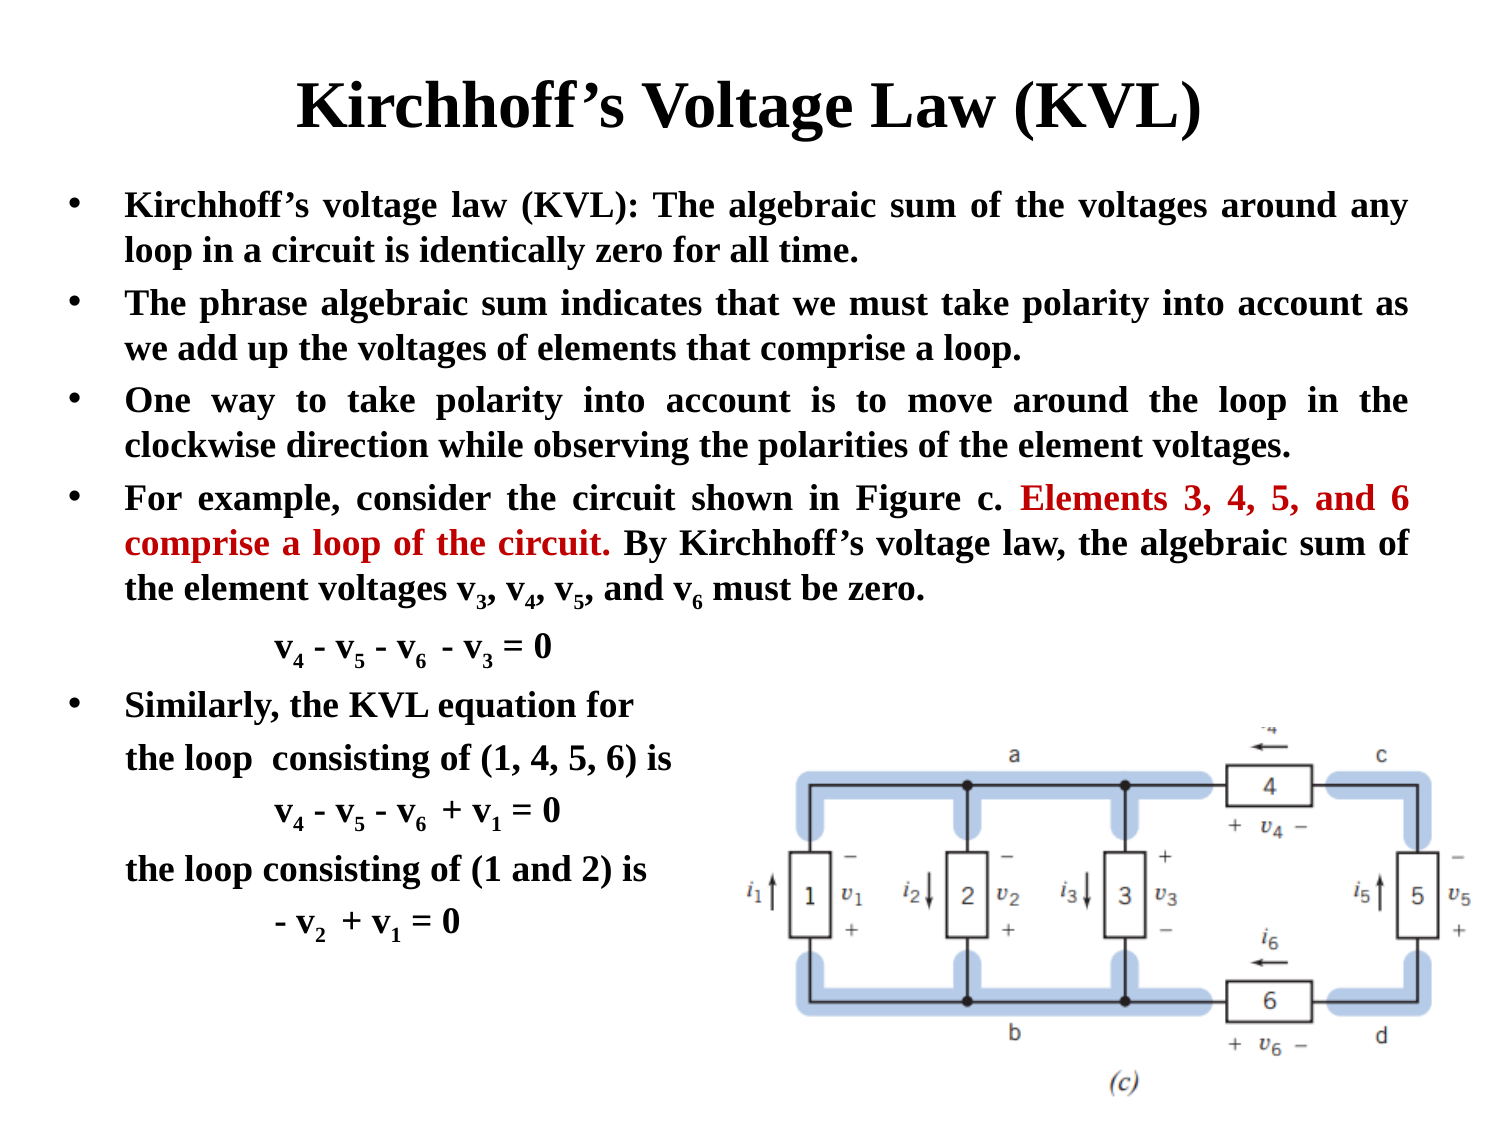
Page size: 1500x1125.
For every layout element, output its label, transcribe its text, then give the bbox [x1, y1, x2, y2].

list Kirchhoff’s voltage law (KVL): The algebraic sum of the voltages around any loop in a circuit is identically zero for all time. The phrase algebraic sum indicates that we must take polarity into account as we add up the voltages of elements that comprise a loop. One way to take polarity into account is to move around the loop in the clockwise direction while observing the polarities of the element voltages. For example, consider the circuit shown in Figure c. Elements 3, 4, 5, and 6 comprise a loop of the circuit. By Kirchhoff’s voltage law, the algebraic sum of the element voltages v3, v4, v5, and v6 must be zero. v4 - v5 - v6 - v3 = 0 Similarly, the KVL equation for the loop consisting of (1, 4, 5, 6) is v4 - v5 - v6 + v1 = 0 the loop consisting of (1 and 2) is - v2 + v1 = 0 [53, 172, 1425, 1035]
title Kirchhoff’s Voltage Law (KVL) [75, 7, 1425, 195]
picture [737, 727, 1497, 1107]
